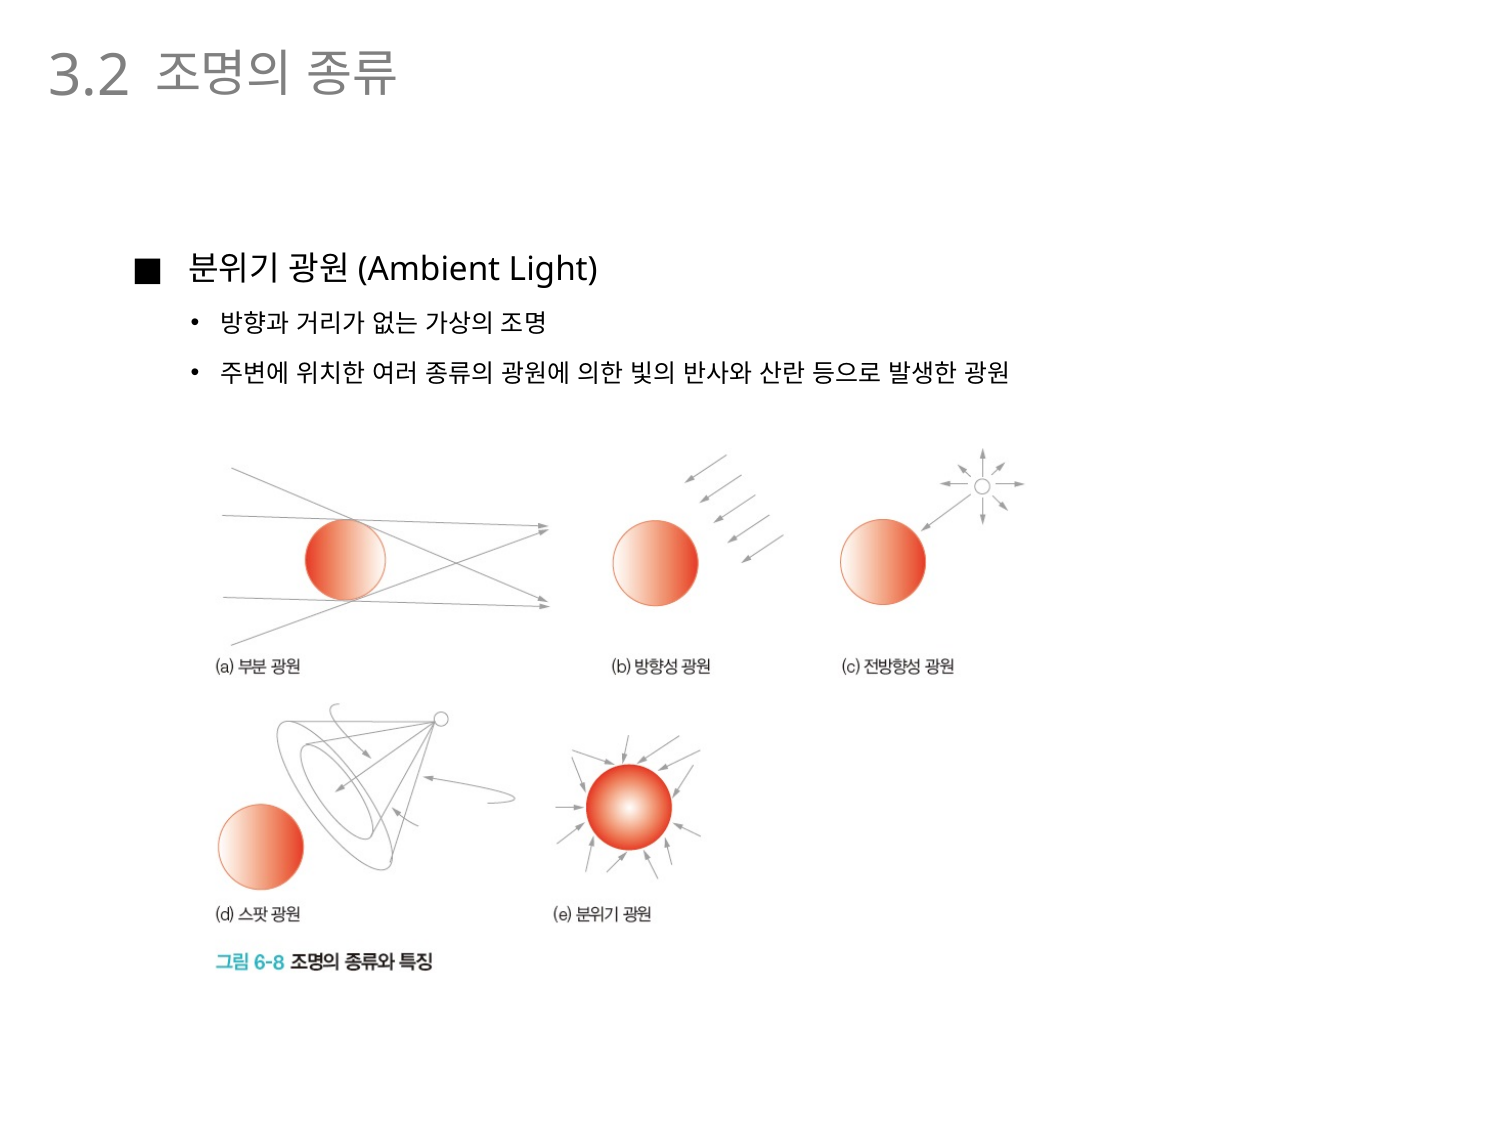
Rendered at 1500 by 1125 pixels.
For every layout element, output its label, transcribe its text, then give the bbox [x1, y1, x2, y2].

text_box 3.2 [41, 44, 184, 130]
text_box 조명의 종류 [147, 41, 858, 127]
picture [182, 432, 1059, 988]
list 분위기 광원(Ambient Light) 방향과 거리가 없는 가상의 조명 주변에 위치한 여러 종류의 광원에 의한 빛의 반사와 산란 등으로 발생한 광원 [116, 219, 1424, 988]
